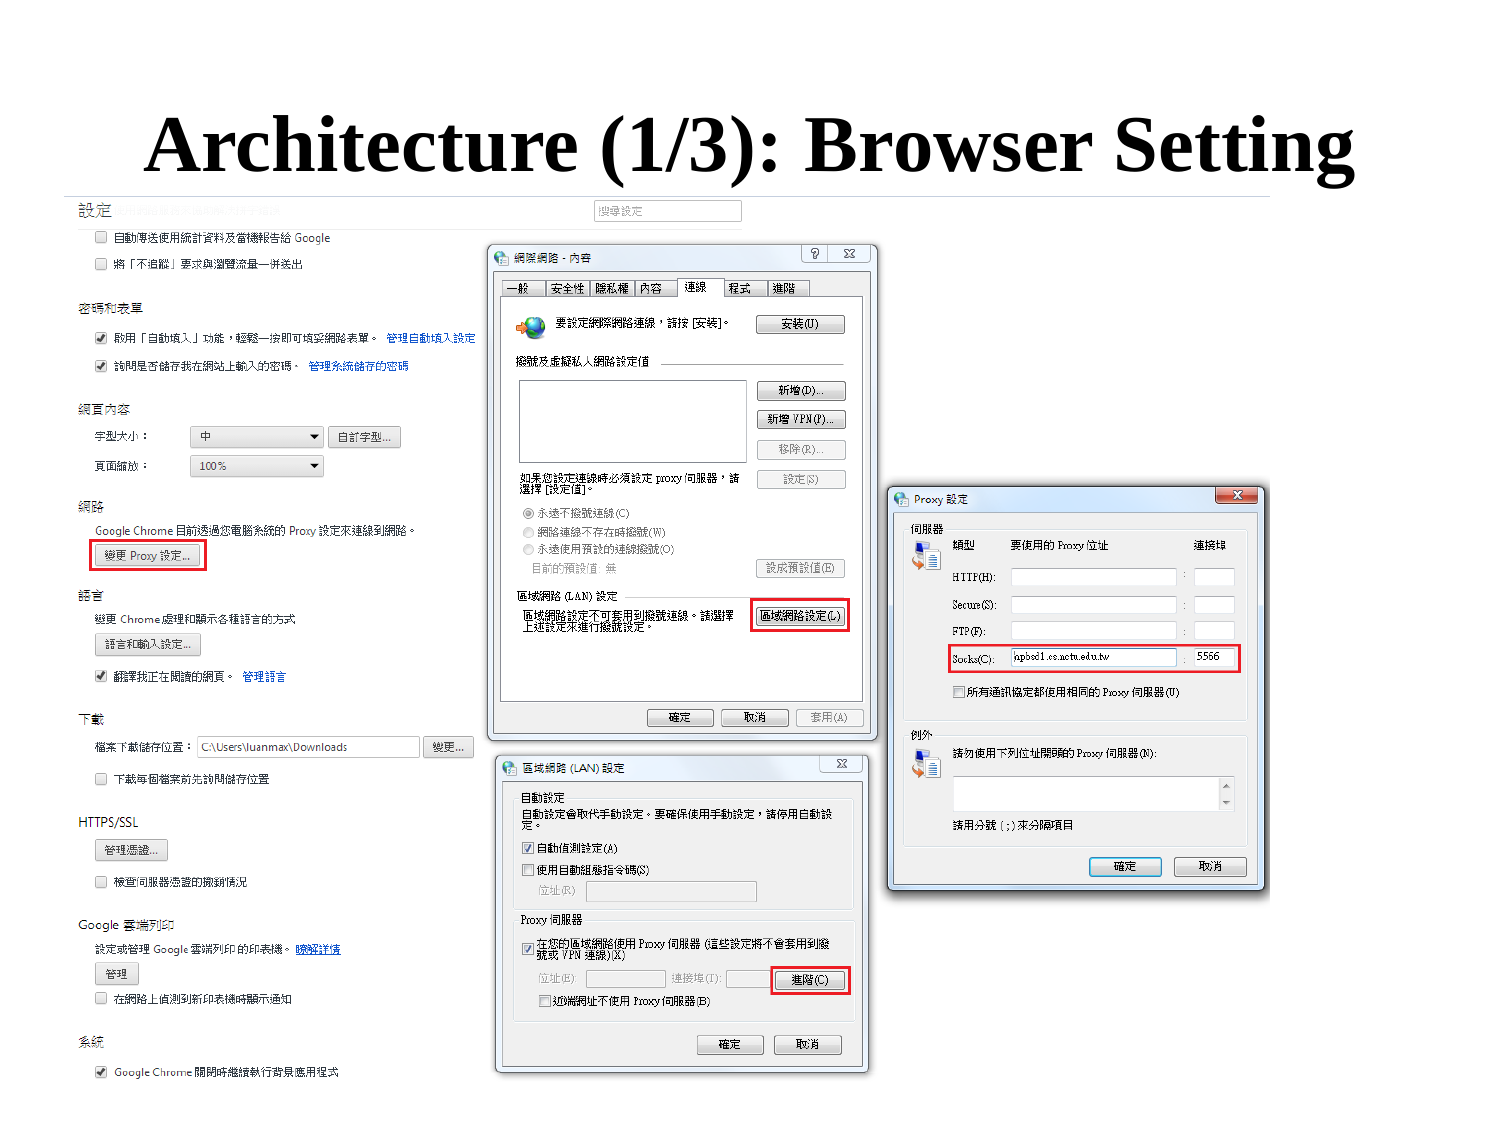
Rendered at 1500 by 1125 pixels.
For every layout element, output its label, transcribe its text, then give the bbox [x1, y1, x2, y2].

picture [64, 196, 1270, 1084]
title Architecture (1/3): Browser Setting [75, 45, 1425, 233]
